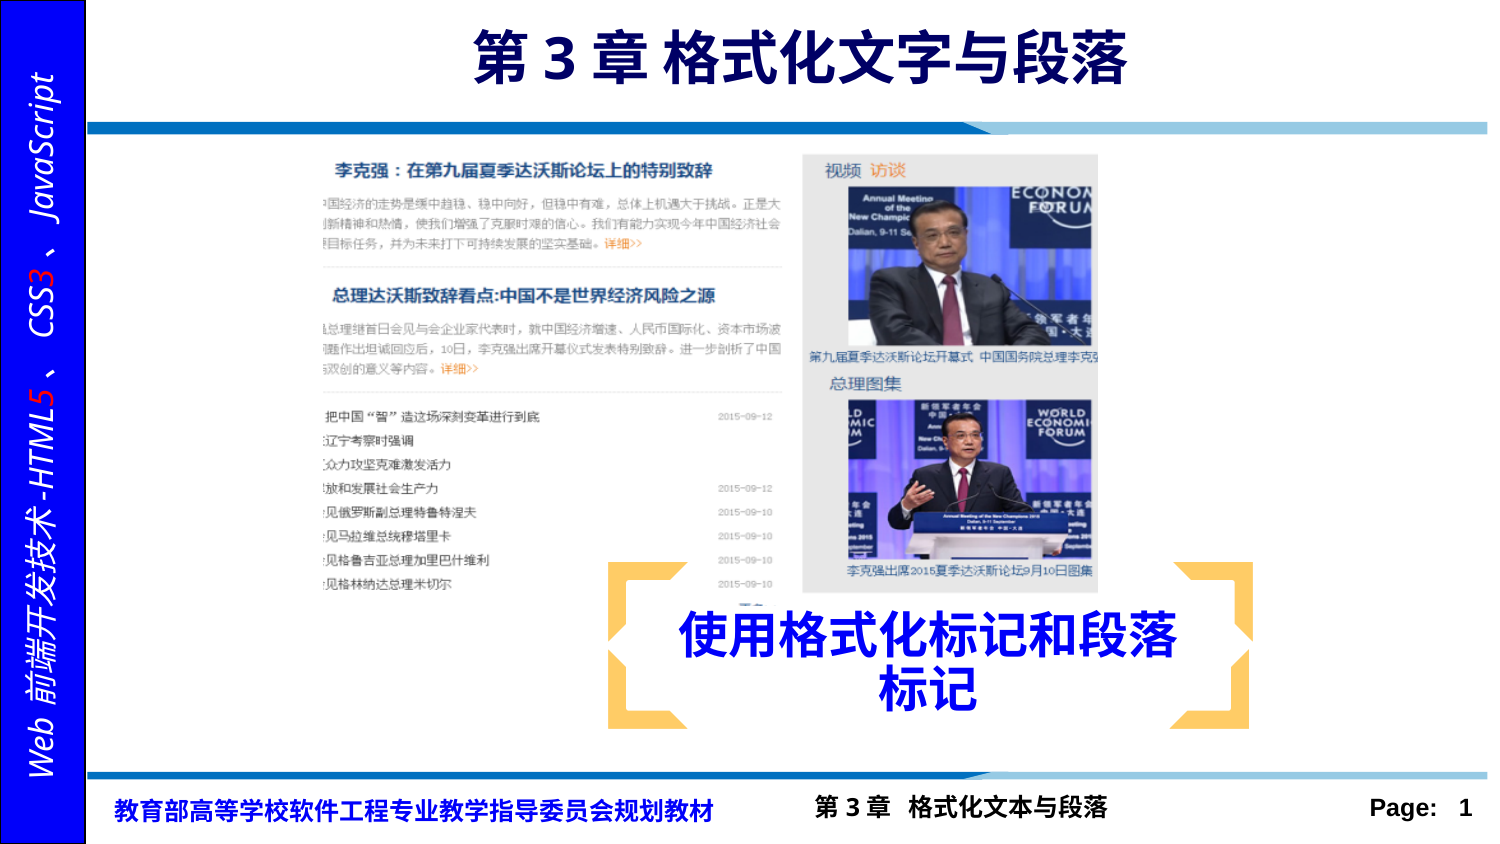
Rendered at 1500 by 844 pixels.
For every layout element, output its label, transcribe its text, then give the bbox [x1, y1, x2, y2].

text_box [187, 148, 1438, 732]
title 第3章 格式化文字与段落 [161, 8, 1438, 104]
